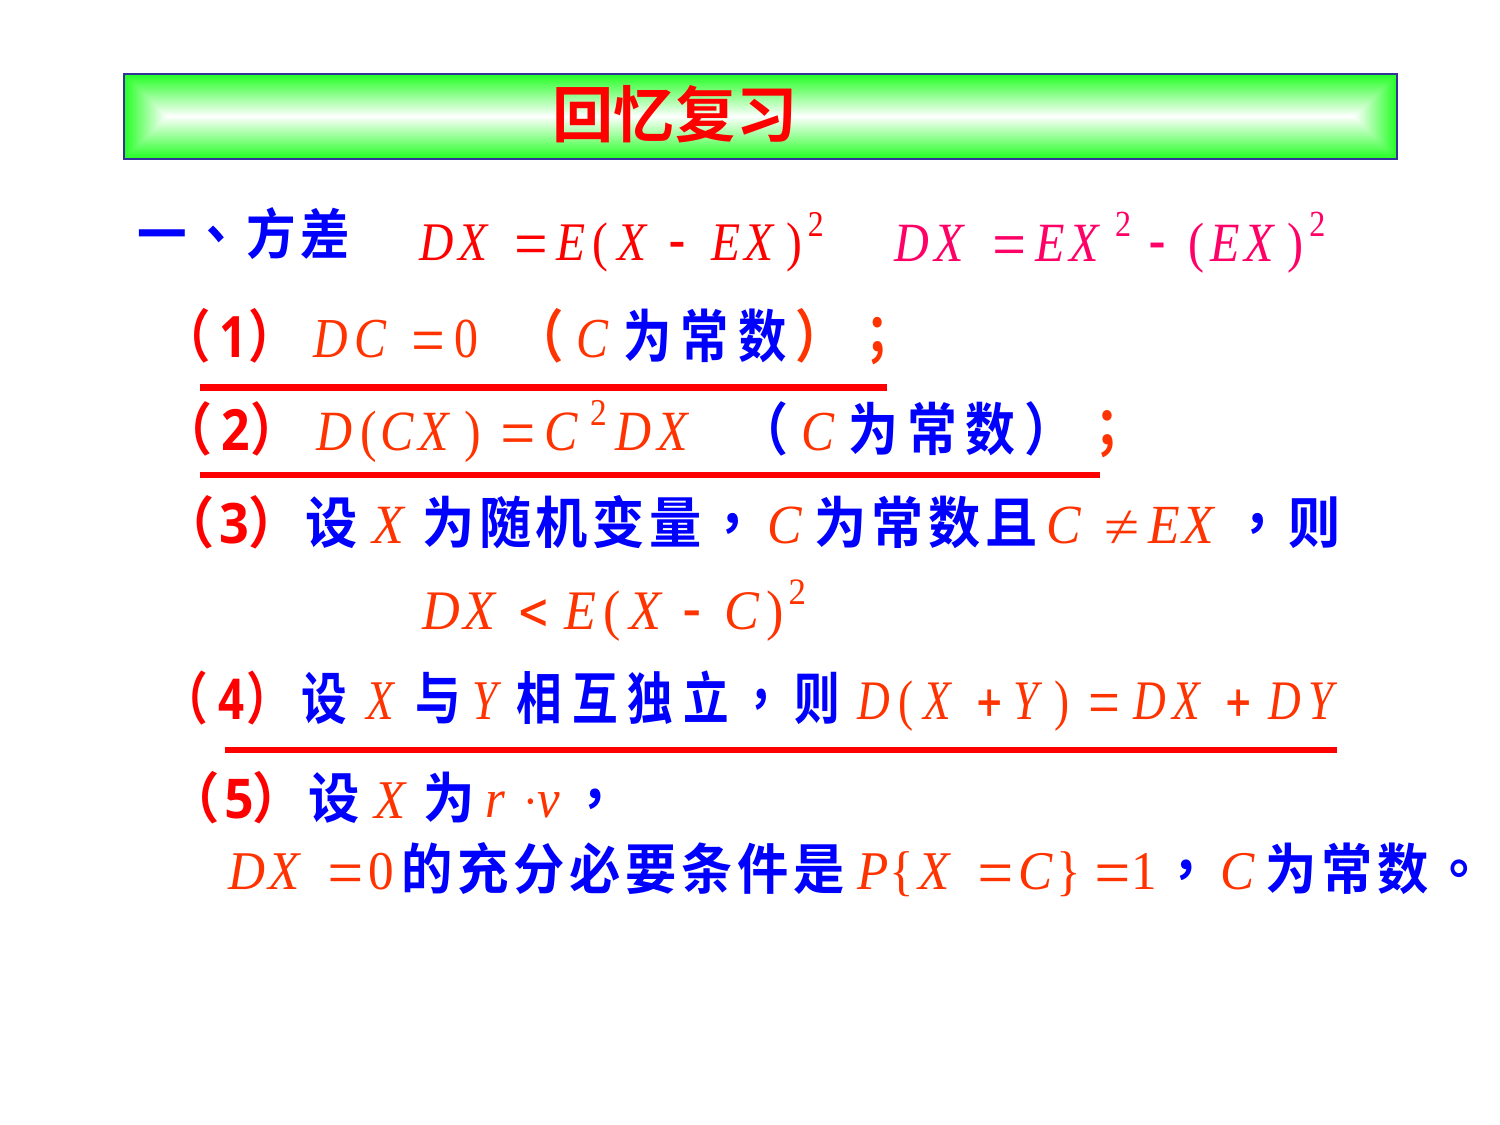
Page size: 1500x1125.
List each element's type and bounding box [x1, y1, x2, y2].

text_box [162, 487, 1443, 656]
text_box [124, 74, 1397, 159]
text_box [162, 299, 935, 386]
text_box [112, 762, 1500, 909]
text_box [887, 199, 1440, 301]
text_box [162, 387, 1149, 478]
text_box [162, 662, 1485, 747]
text_box [412, 199, 886, 298]
text_box [137, 199, 411, 311]
